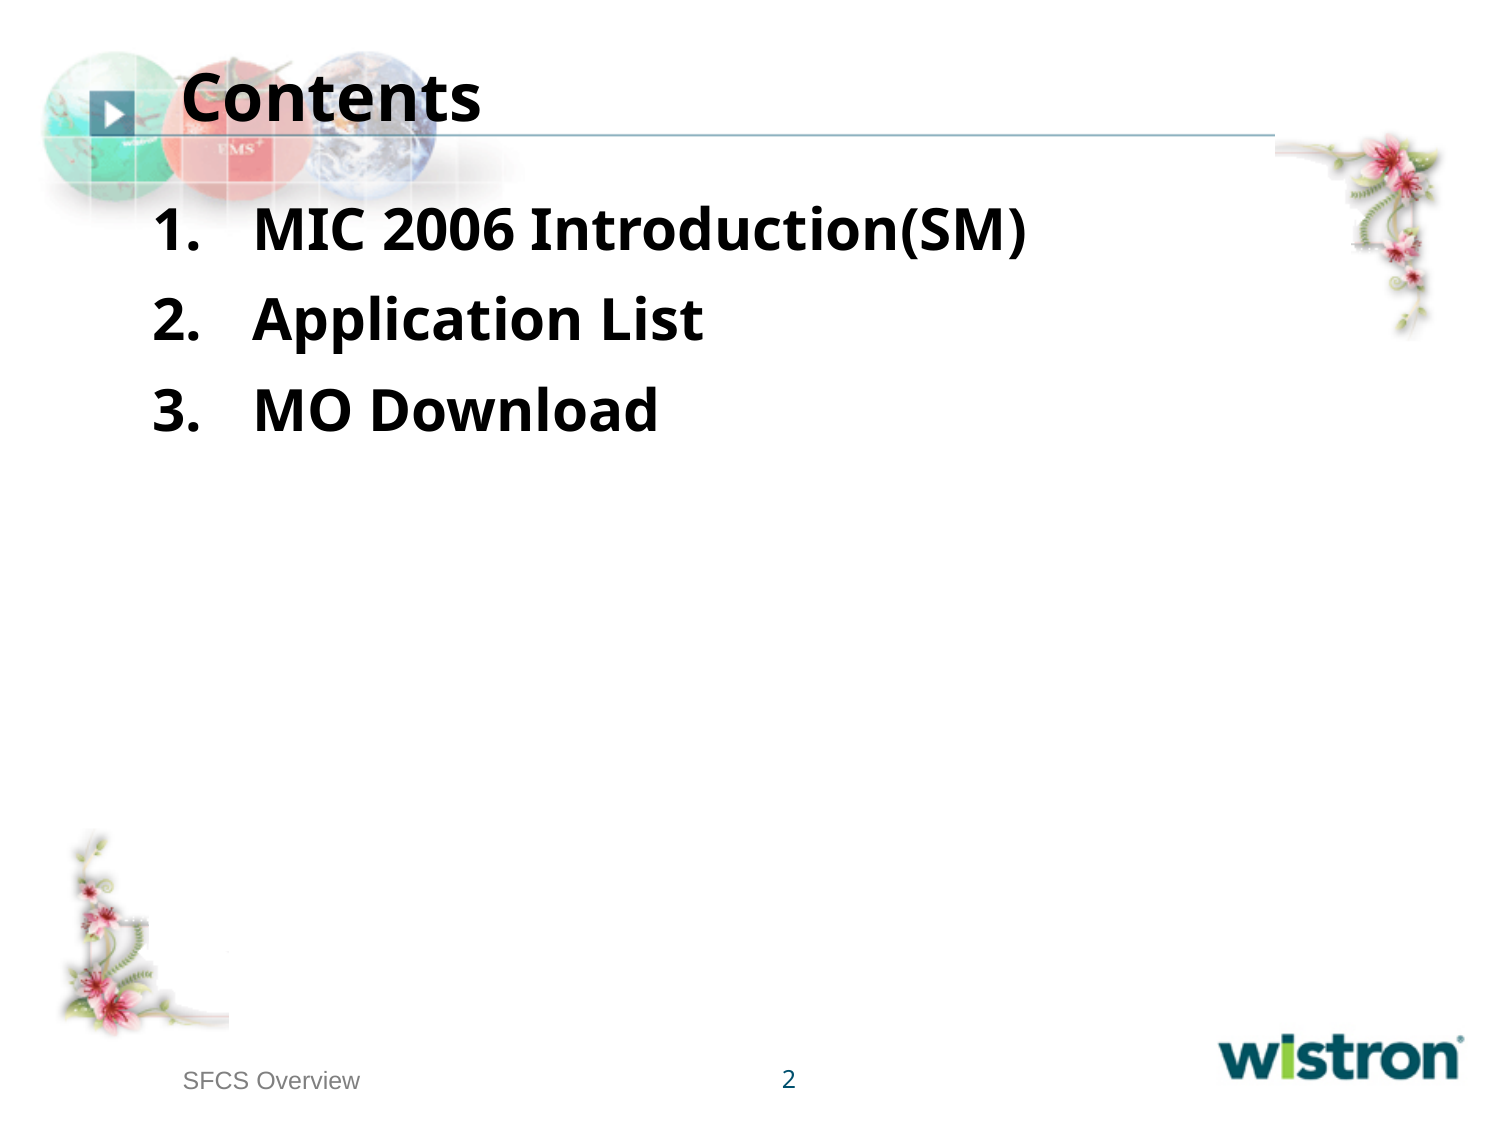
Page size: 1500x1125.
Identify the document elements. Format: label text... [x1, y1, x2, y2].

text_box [1262, 124, 1466, 346]
title Contents [165, 34, 1498, 155]
picture [0, 0, 1500, 246]
picture [1205, 998, 1471, 1125]
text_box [37, 824, 238, 1046]
text_box MIC 2006 Introduction(SM) Application List MO Download [137, 184, 1404, 1005]
